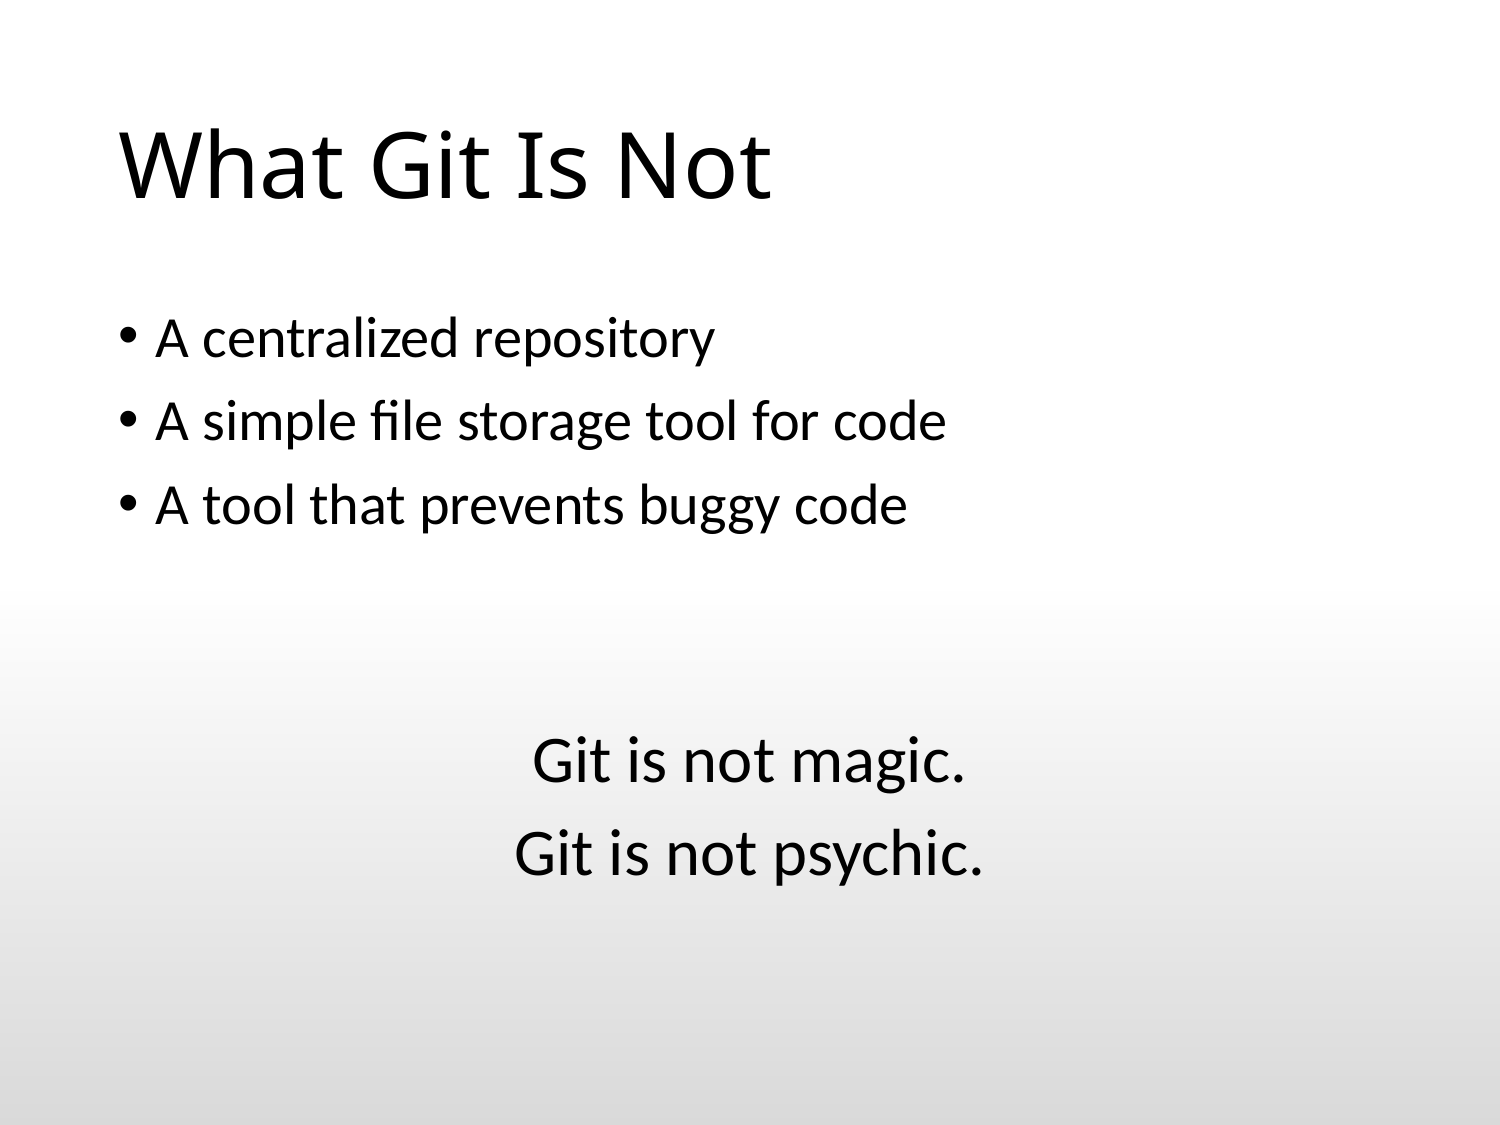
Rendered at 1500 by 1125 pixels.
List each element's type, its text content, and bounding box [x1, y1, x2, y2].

title What Git Is Not [103, 59, 1397, 278]
list A centralized repository A simple file storage tool for code A tool that prevents buggy code Git is not magic. Git is not psychic. [103, 299, 1397, 1014]
